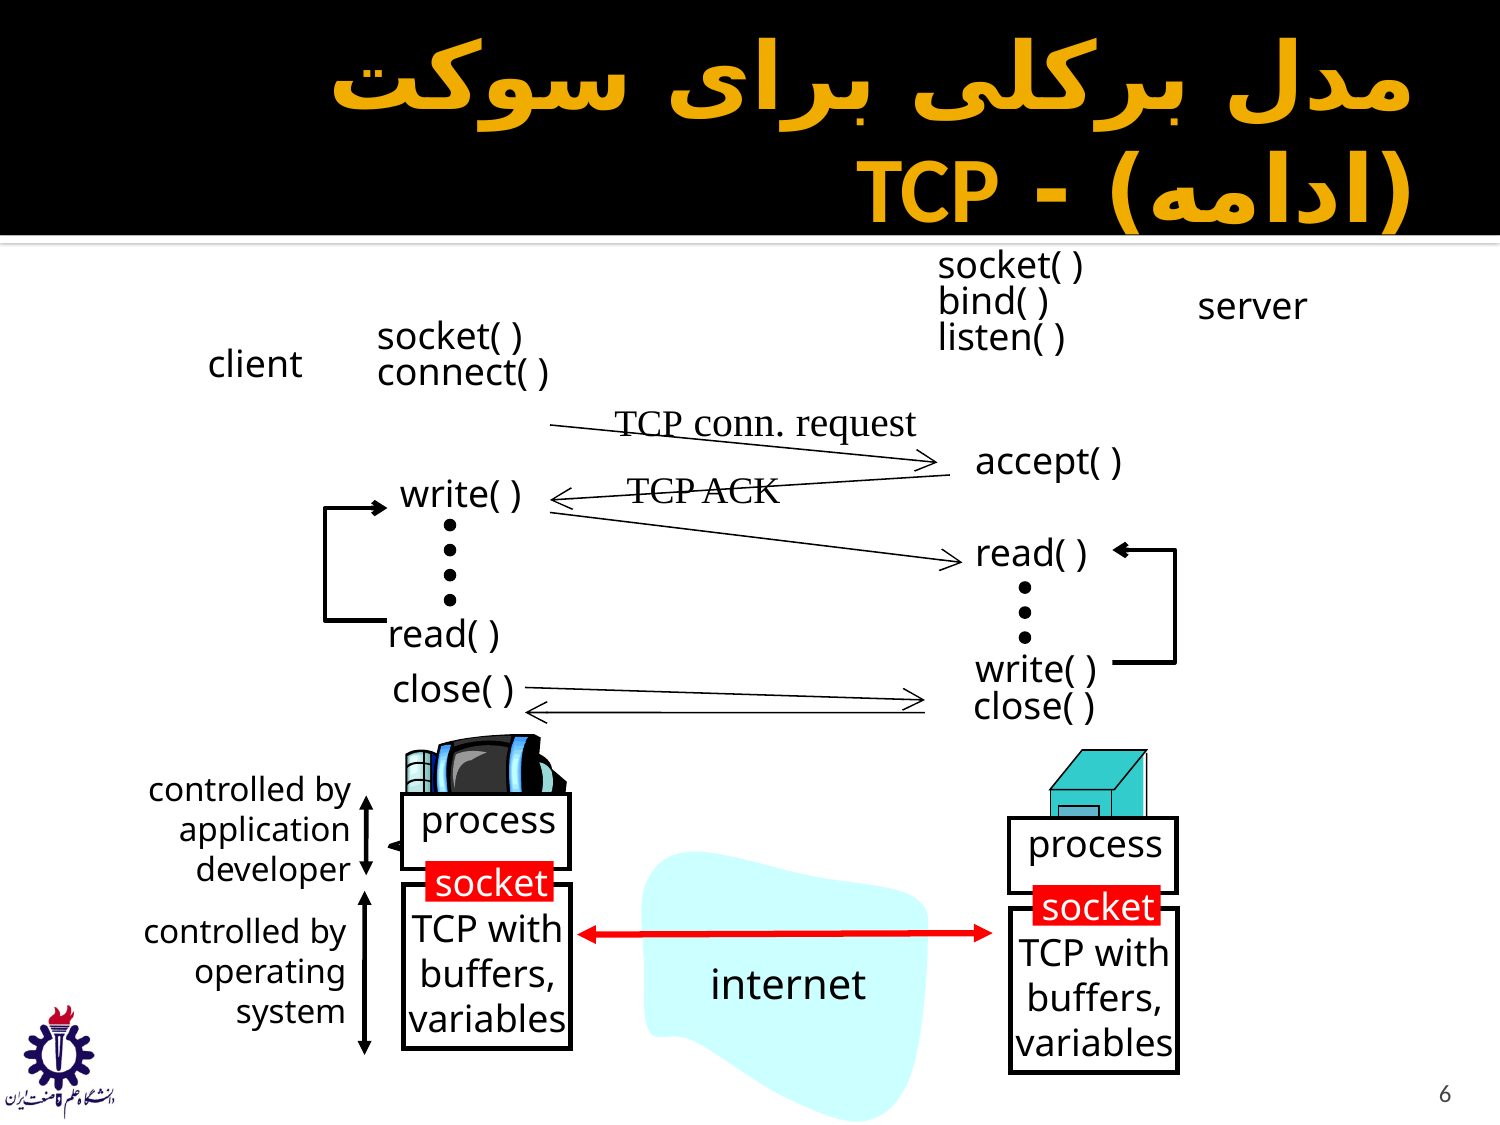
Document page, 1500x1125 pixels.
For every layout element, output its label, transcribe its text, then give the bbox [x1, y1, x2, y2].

text_box [677, 528, 963, 572]
text_box internet [695, 950, 882, 1016]
text_box [641, 851, 929, 934]
text_box accept( ) [974, 437, 1136, 483]
title مدل برکلی برای سوکت (ادامه) - TCP [75, 25, 1425, 231]
text_box [642, 934, 929, 1122]
text_box [359, 795, 373, 876]
picture [0, 999, 121, 1125]
text_box socket( ) bind( ) listen( ) [937, 249, 1098, 358]
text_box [549, 387, 938, 458]
text_box controlled by operating system [128, 903, 362, 1038]
text_box [586, 926, 993, 941]
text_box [324, 508, 525, 657]
text_box client [192, 333, 319, 393]
text_box socket( ) connect( ) [376, 320, 550, 393]
text_box read( ) [974, 537, 1136, 549]
slide_number 6 [1345, 1062, 1467, 1108]
text_box [358, 890, 371, 1055]
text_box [524, 674, 1113, 742]
text_box server [1182, 274, 1324, 335]
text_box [974, 549, 1175, 691]
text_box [549, 458, 950, 519]
text_box controlled by application developer [132, 760, 366, 896]
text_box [387, 732, 572, 880]
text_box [1001, 809, 1188, 1083]
text_box write( ) [399, 474, 538, 516]
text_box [394, 785, 581, 1059]
text_box close( ) [377, 659, 530, 718]
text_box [1049, 749, 1147, 807]
